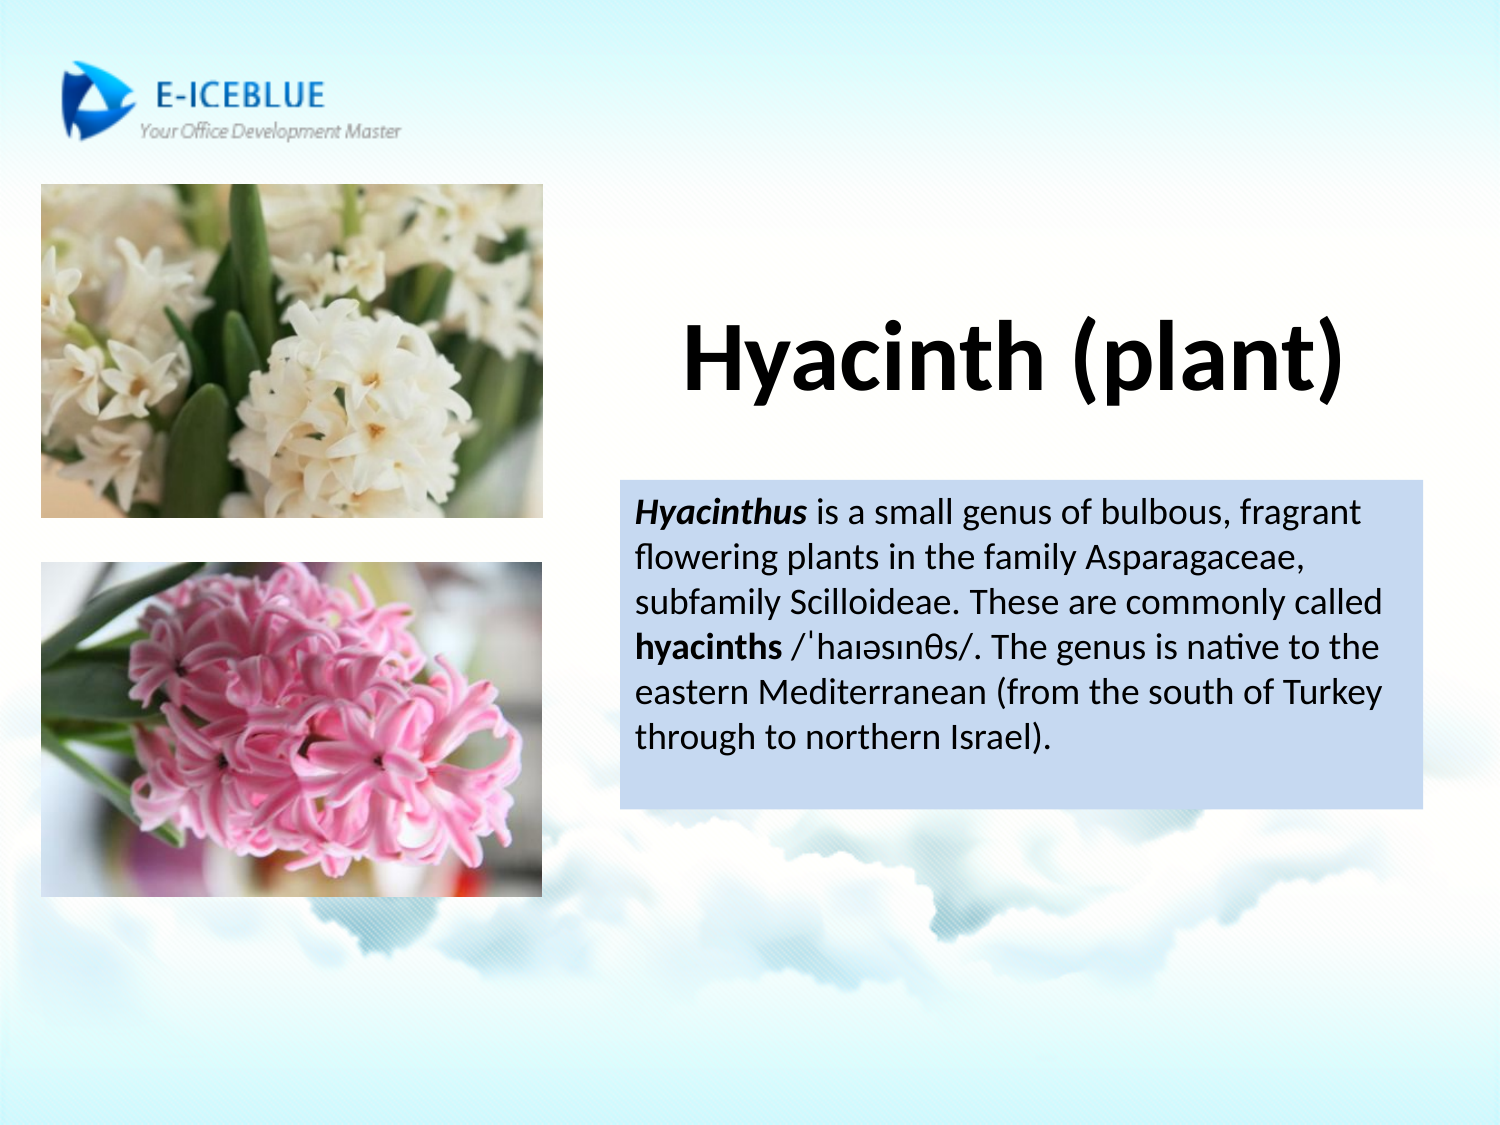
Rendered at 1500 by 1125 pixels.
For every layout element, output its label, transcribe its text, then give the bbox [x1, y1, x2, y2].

text_box Hyacinthus is a small genus of bulbous, fragrant flowering plants in the family Asparagaceae, subfamily Scilloideae. These are commonly called hyacinths /ˈhaɪəsɪnθs/. The genus is native to the eastern Mediterranean (from the south of Turkey through to northern Israel). [620, 479, 1424, 810]
text_box Hyacinth (plant) [667, 283, 1471, 418]
picture [0, 0, 1500, 1125]
